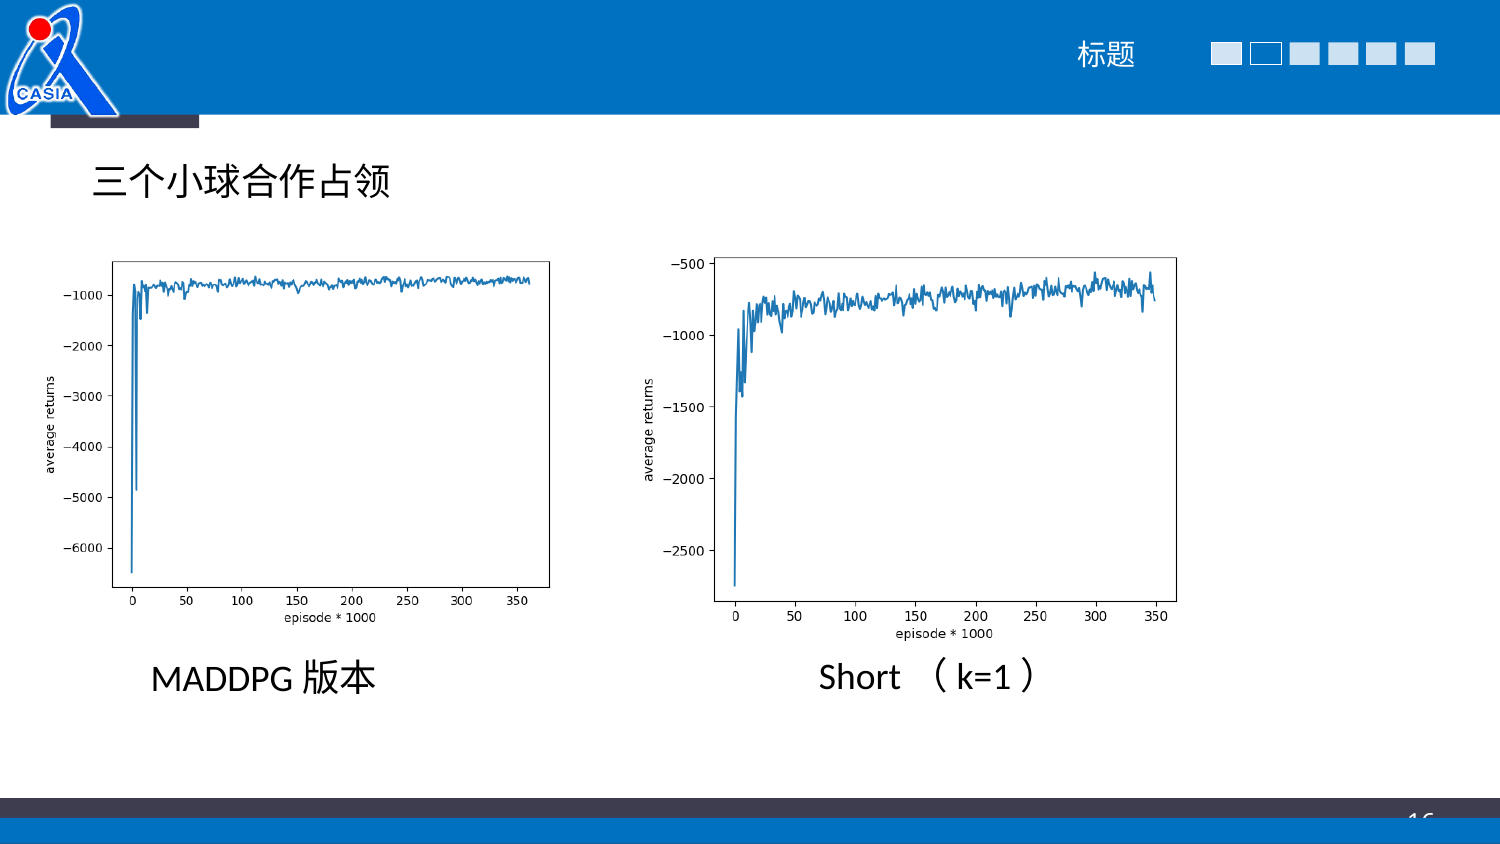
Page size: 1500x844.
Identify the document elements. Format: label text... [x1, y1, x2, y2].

picture [1, 1, 121, 121]
text_box [1209, 40, 1243, 67]
text_box 标题 [1062, 28, 1152, 79]
text_box 三个小球合作占领 [76, 150, 748, 210]
text_box Short（k=1） [804, 644, 1301, 704]
text_box [1326, 40, 1360, 67]
text_box MADDPG版本 [135, 646, 656, 706]
text_box [1288, 40, 1322, 67]
text_box [1403, 40, 1437, 67]
picture [41, 210, 605, 634]
text_box [1364, 40, 1398, 67]
text_box [1249, 40, 1283, 67]
picture [639, 203, 1235, 650]
